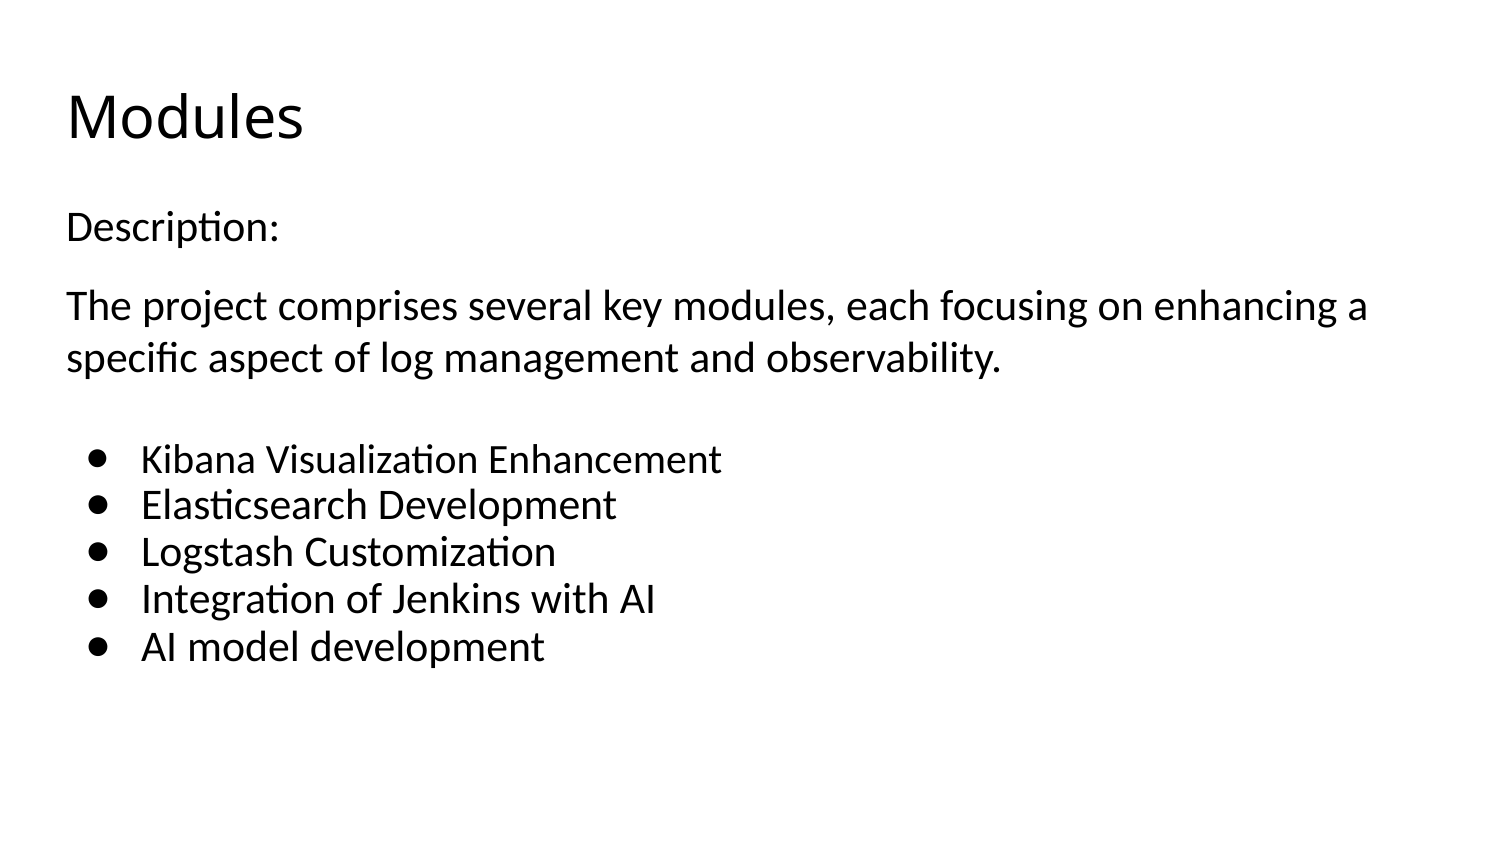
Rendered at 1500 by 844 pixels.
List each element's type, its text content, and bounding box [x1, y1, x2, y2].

list Description: The project comprises several key modules, each focusing on enhancing a specific aspect of log management and observability. Kibana Visualization Enhancement Elasticsearch Development Logstash Customization Integration of Jenkins with AI AI model development [51, 189, 1449, 750]
title Modules [51, 72, 1449, 167]
